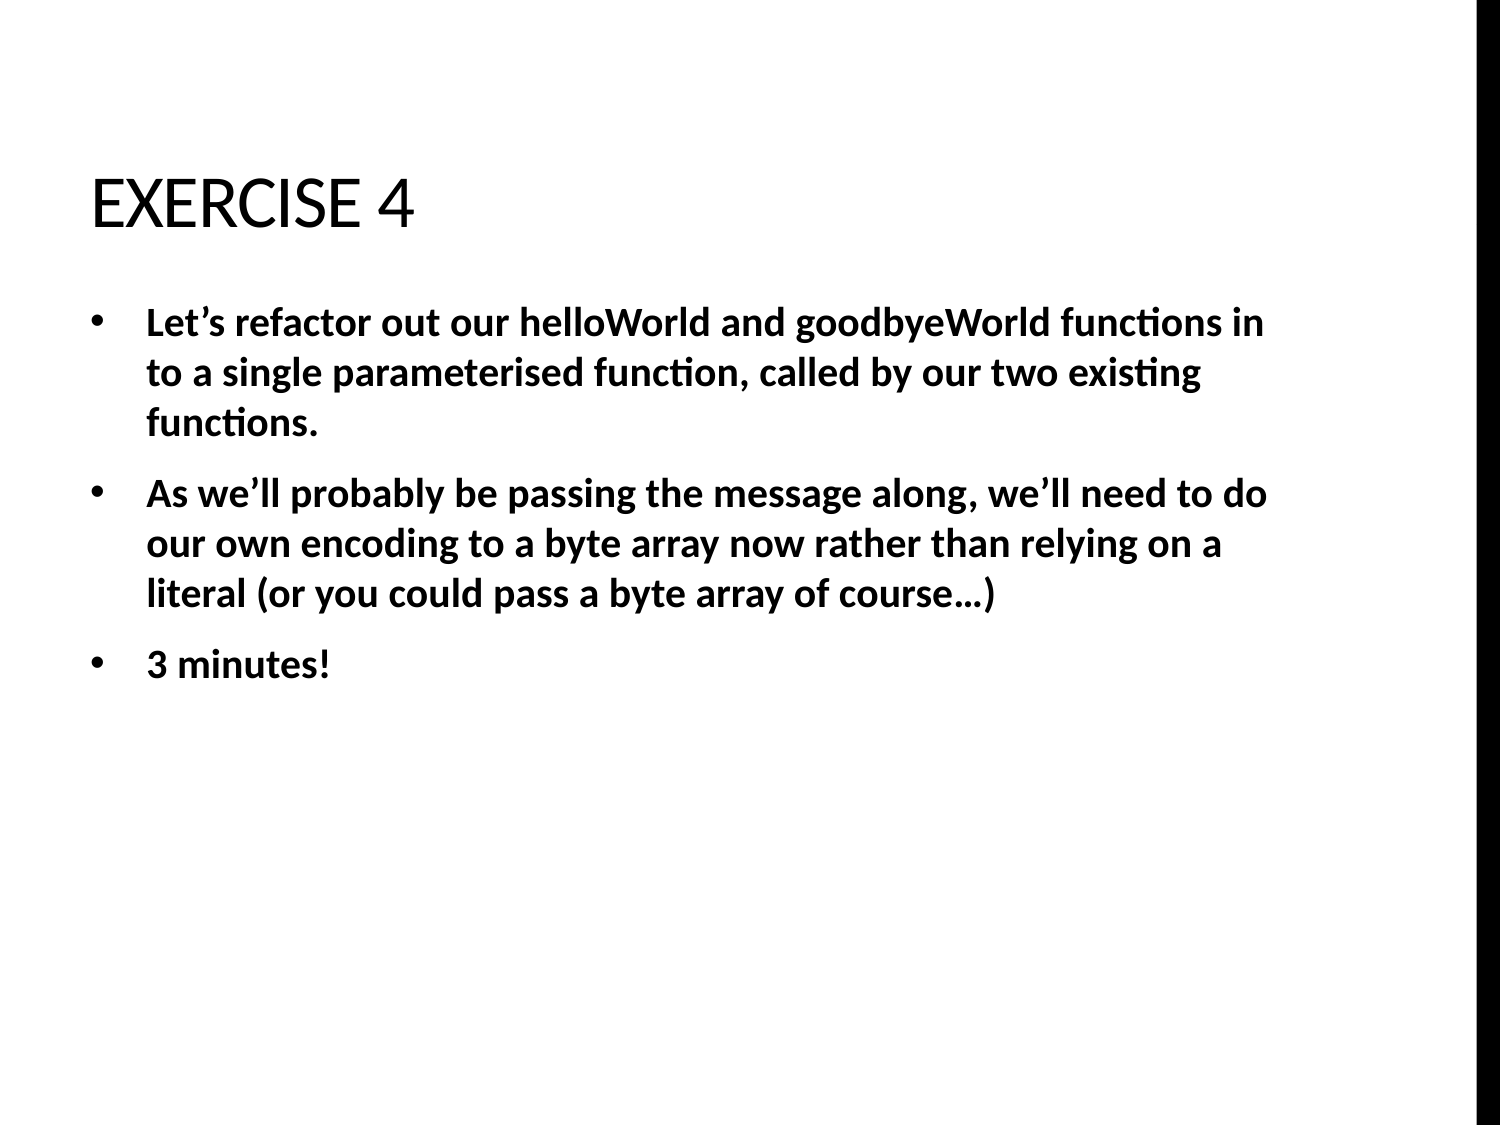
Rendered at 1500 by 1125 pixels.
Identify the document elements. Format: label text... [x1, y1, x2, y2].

list Let’s refactor out our helloWorld and goodbyeWorld functions in to a single parameterised function, called by our two existing functions. As we’ll probably be passing the message along, we’ll need to do our own encoding to a byte array now rather than relying on a literal (or you could pass a byte array of course…) 3 minutes! [75, 287, 1325, 1005]
title Exercise 4 [75, 25, 1025, 250]
